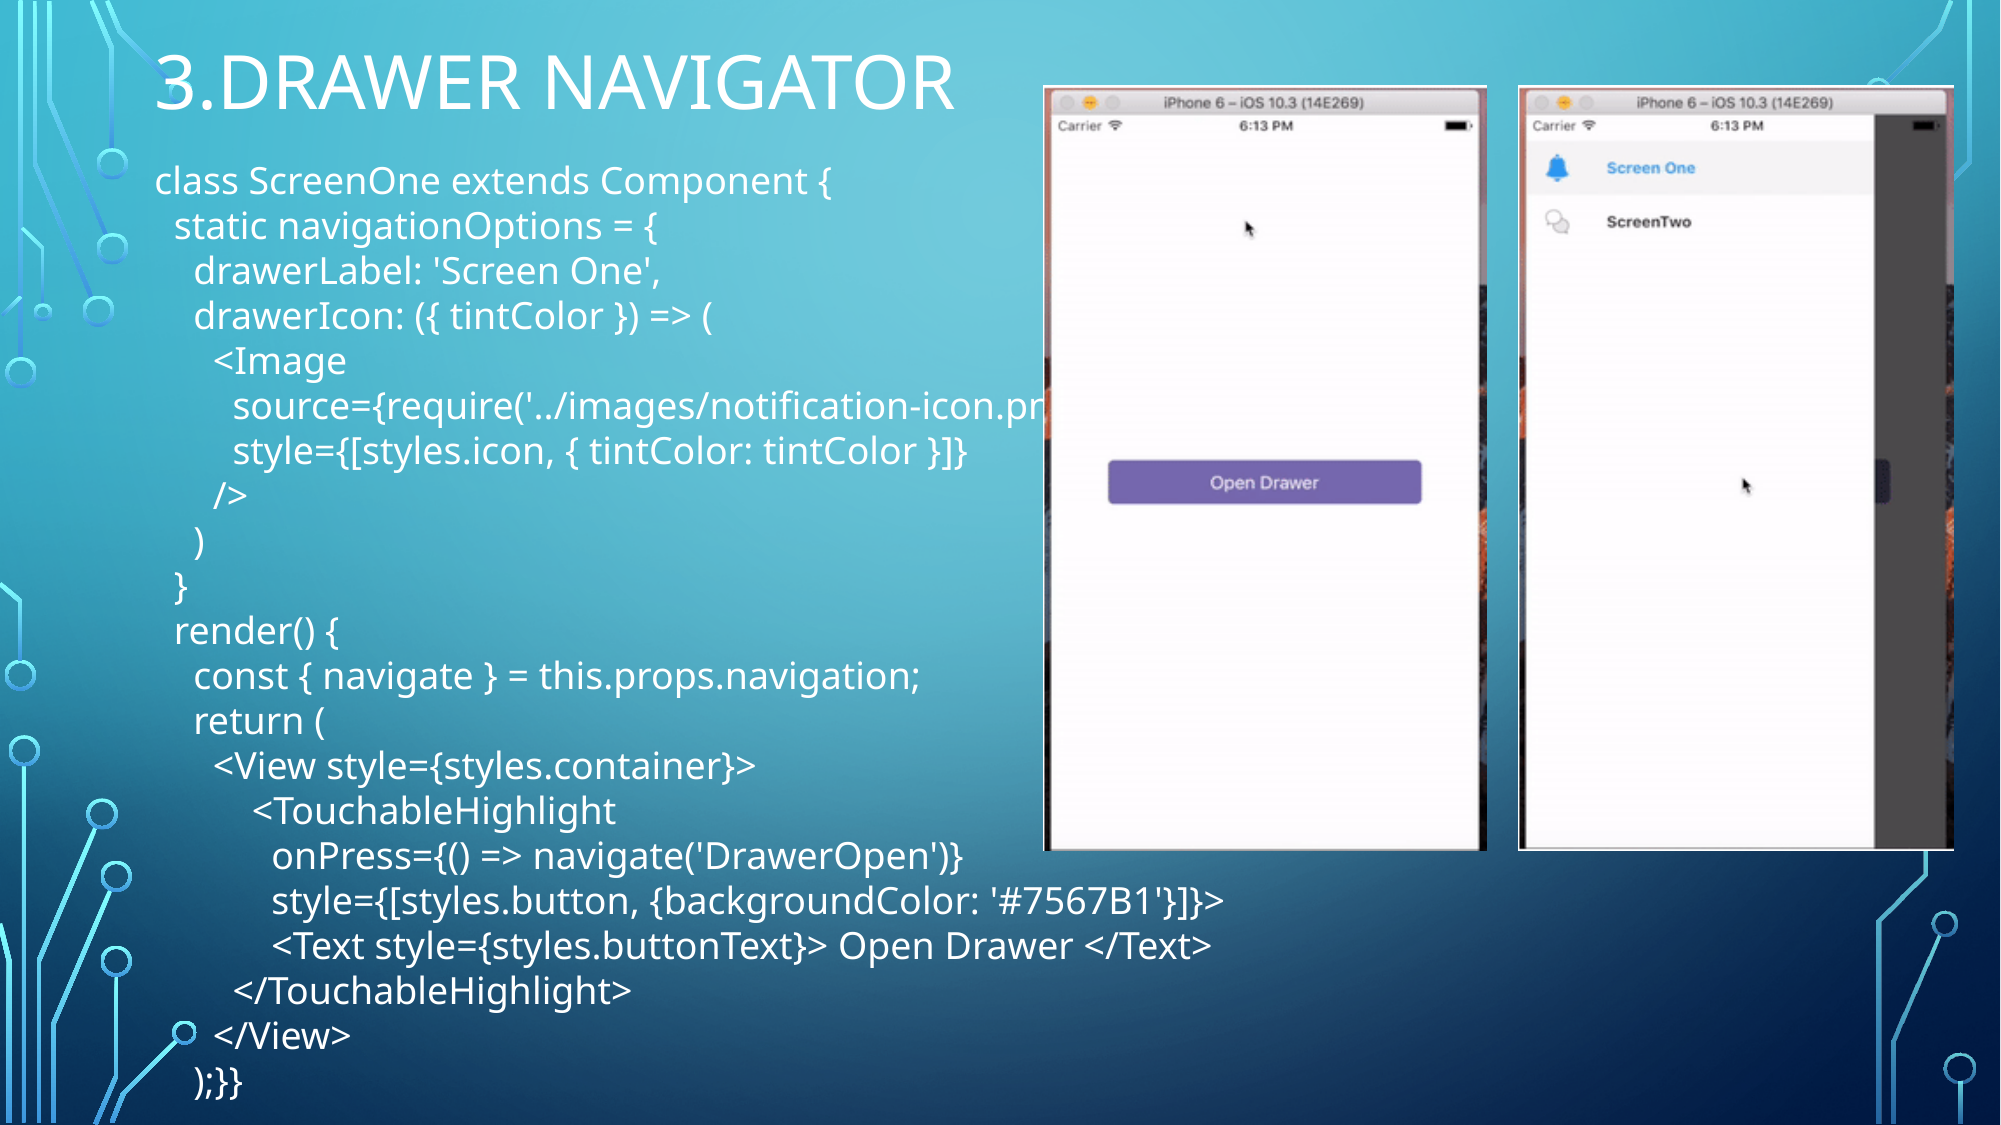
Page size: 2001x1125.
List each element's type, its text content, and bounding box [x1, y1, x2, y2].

picture [1517, 85, 1954, 852]
title 3.DRAWER NAVIGATOR [139, 20, 1044, 149]
text_box class ScreenOne extends Component { static navigationOptions = { drawerLabel: 'Screen One', drawerIcon: ({ tintColor }) => ( <Image source={require('../images/notification-icon.png')} style={[styles.icon, { tintColor: tintColor }]} /> ) } render() { const { navigate } = this.props.navigation; return ( <View style={styles.container}> <TouchableHighlight onPress={() => navigate('DrawerOpen')} style={[styles.button, {backgroundColor: '#7567B1'}]}> <Text style={styles.buttonText}> Open Drawer </Text> </TouchableHighlight> </View> );}} [139, 149, 1407, 1125]
picture [1043, 85, 1487, 852]
